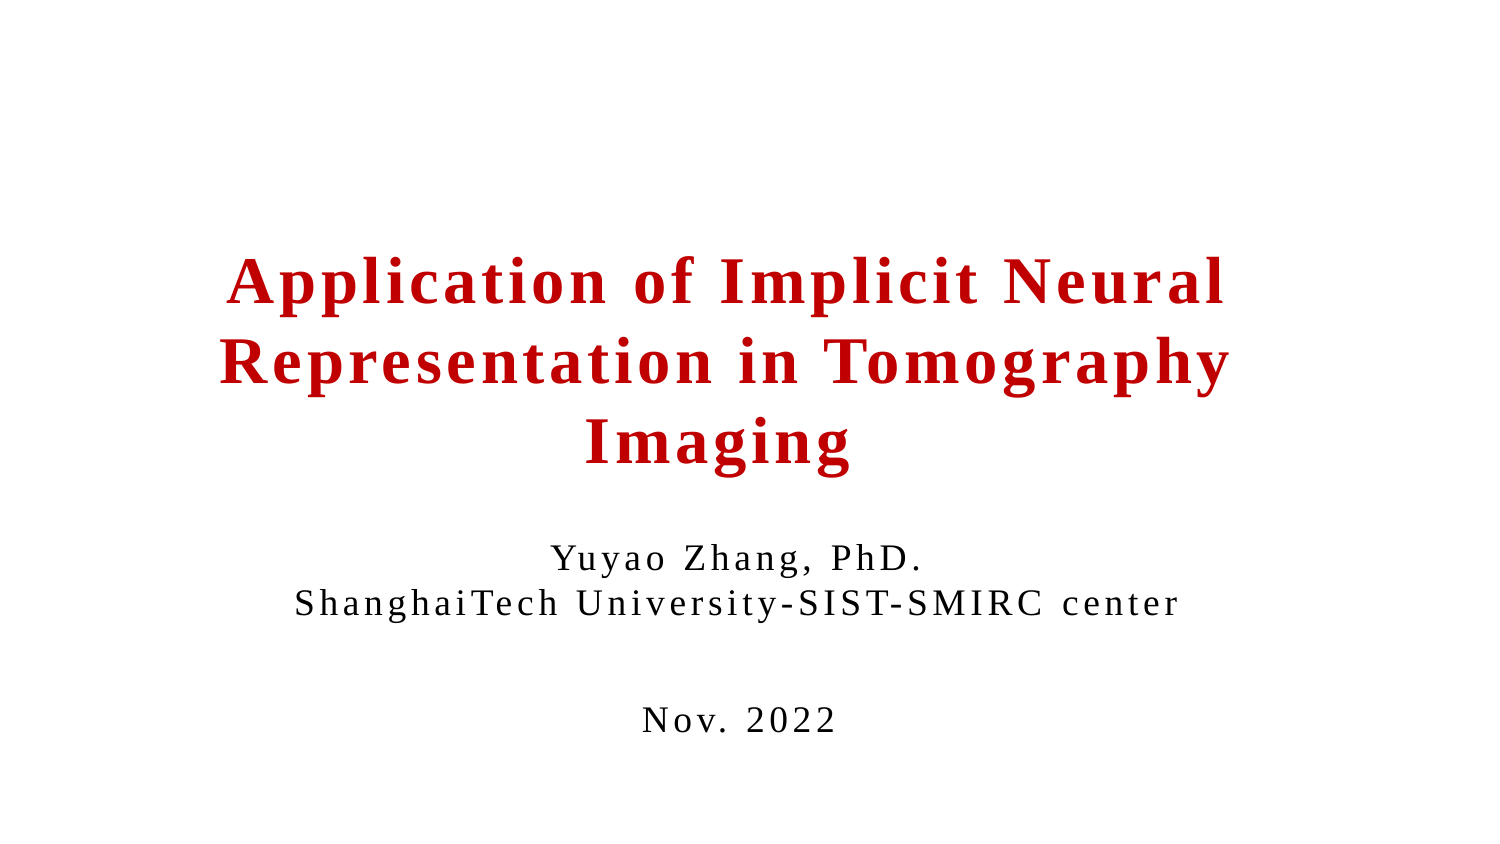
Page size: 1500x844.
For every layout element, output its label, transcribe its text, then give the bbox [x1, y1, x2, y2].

text_box Application of Implicit Neural Representation in Tomography Imaging [135, 229, 1321, 485]
text_box Yuyao Zhang, PhD. ShanghaiTech University-SIST-SMIRC center [151, 525, 1321, 631]
text_box Nov. 2022 [582, 687, 895, 748]
